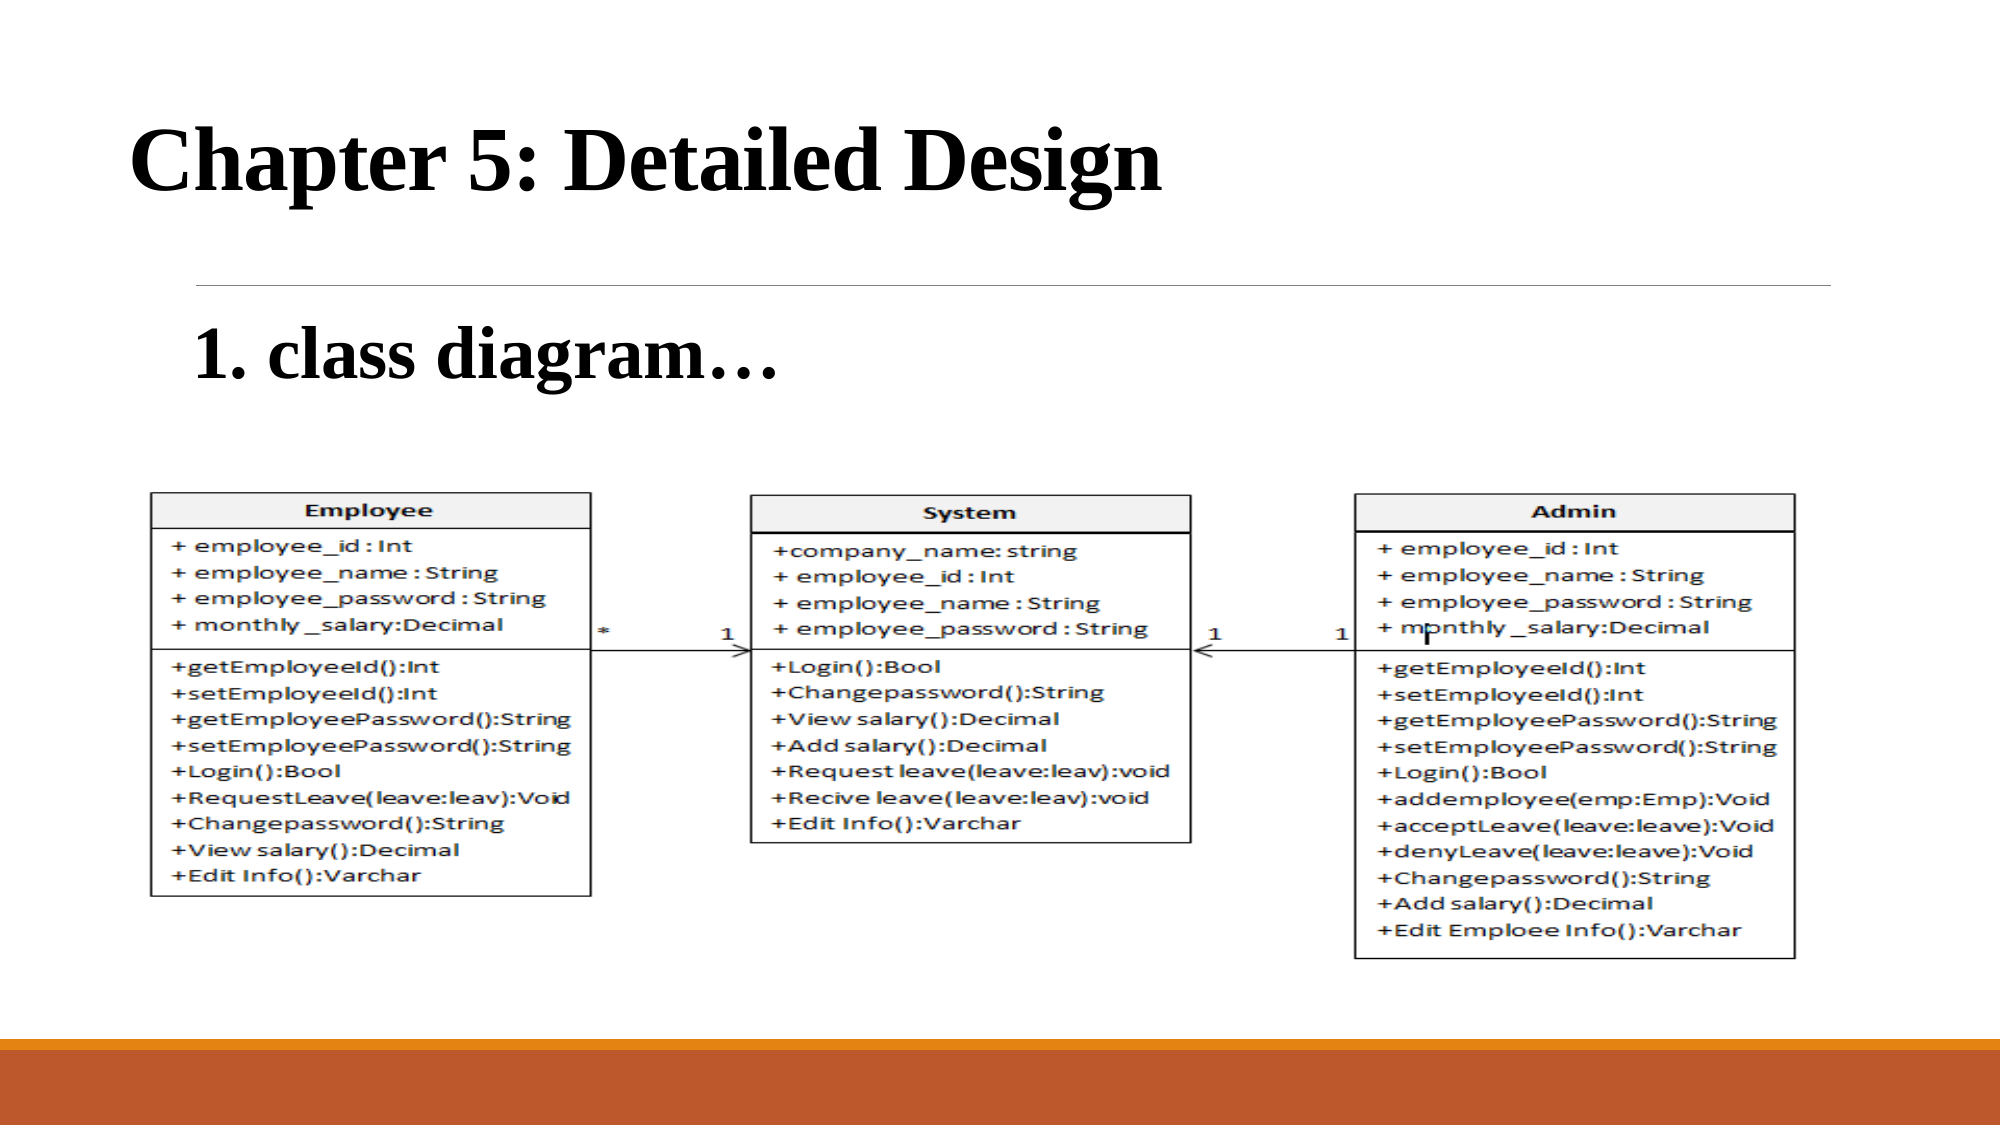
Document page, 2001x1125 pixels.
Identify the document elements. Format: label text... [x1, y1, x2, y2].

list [133, 406, 1814, 1015]
text_box 1. class diagram… [177, 296, 1250, 402]
title Chapter 5: Detailed Design [90, 0, 1856, 327]
